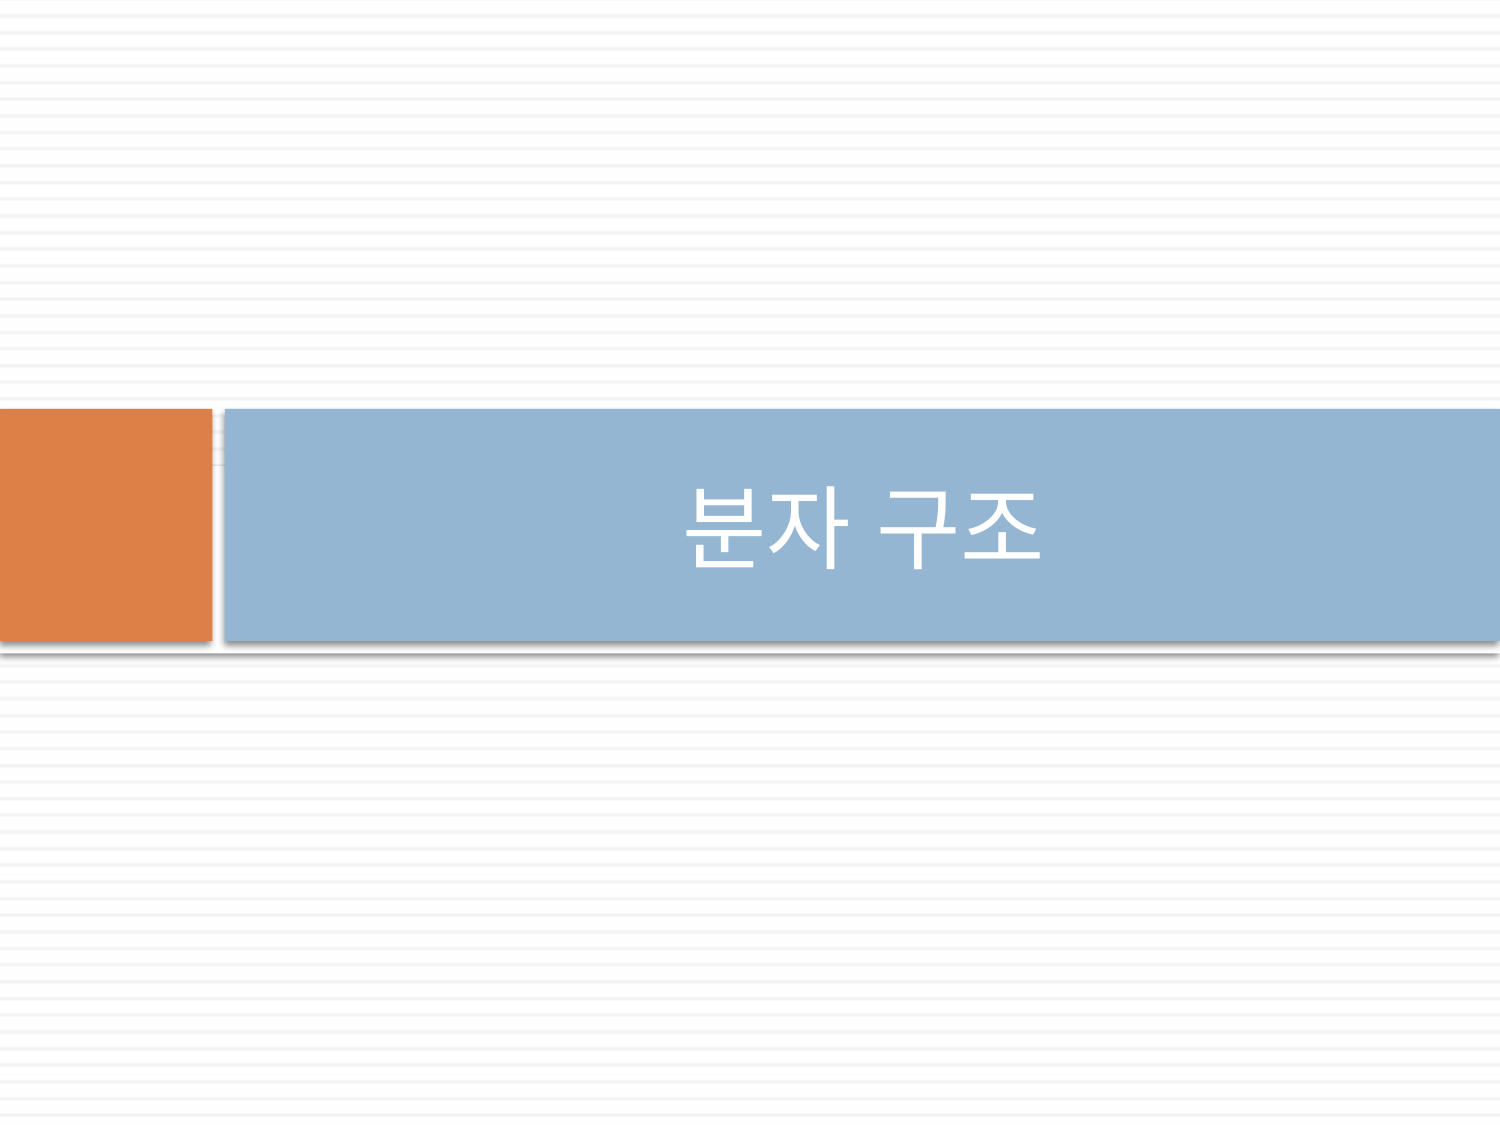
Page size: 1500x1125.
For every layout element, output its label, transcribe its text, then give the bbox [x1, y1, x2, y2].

title 분자 구조 [238, 444, 1489, 607]
